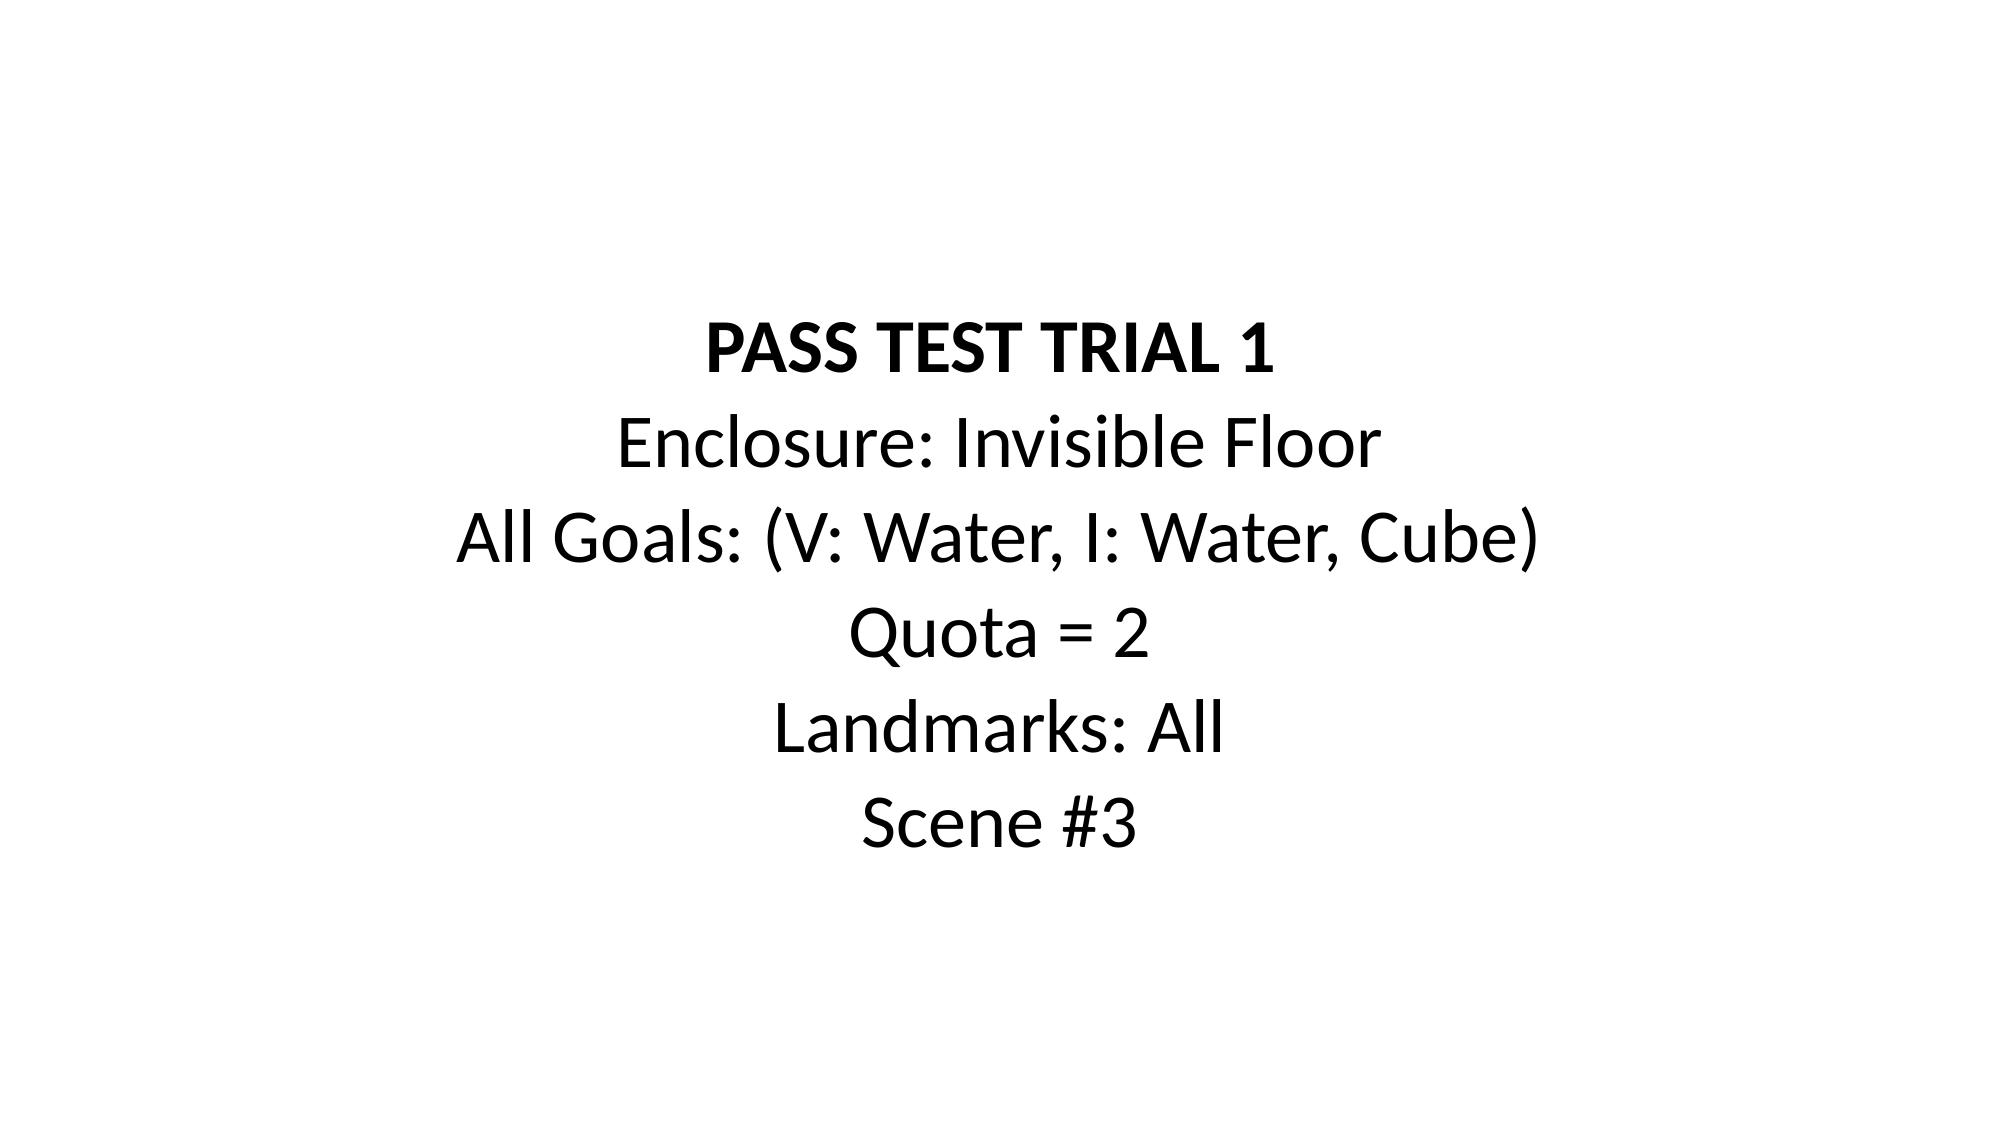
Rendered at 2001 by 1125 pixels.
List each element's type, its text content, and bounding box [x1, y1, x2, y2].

list PASS TEST TRIAL 1 Enclosure: Invisible Floor All Goals: (V: Water, I: Water, Cube) Quota = 2 Landmarks: All Scene #3 [0, 299, 2000, 876]
